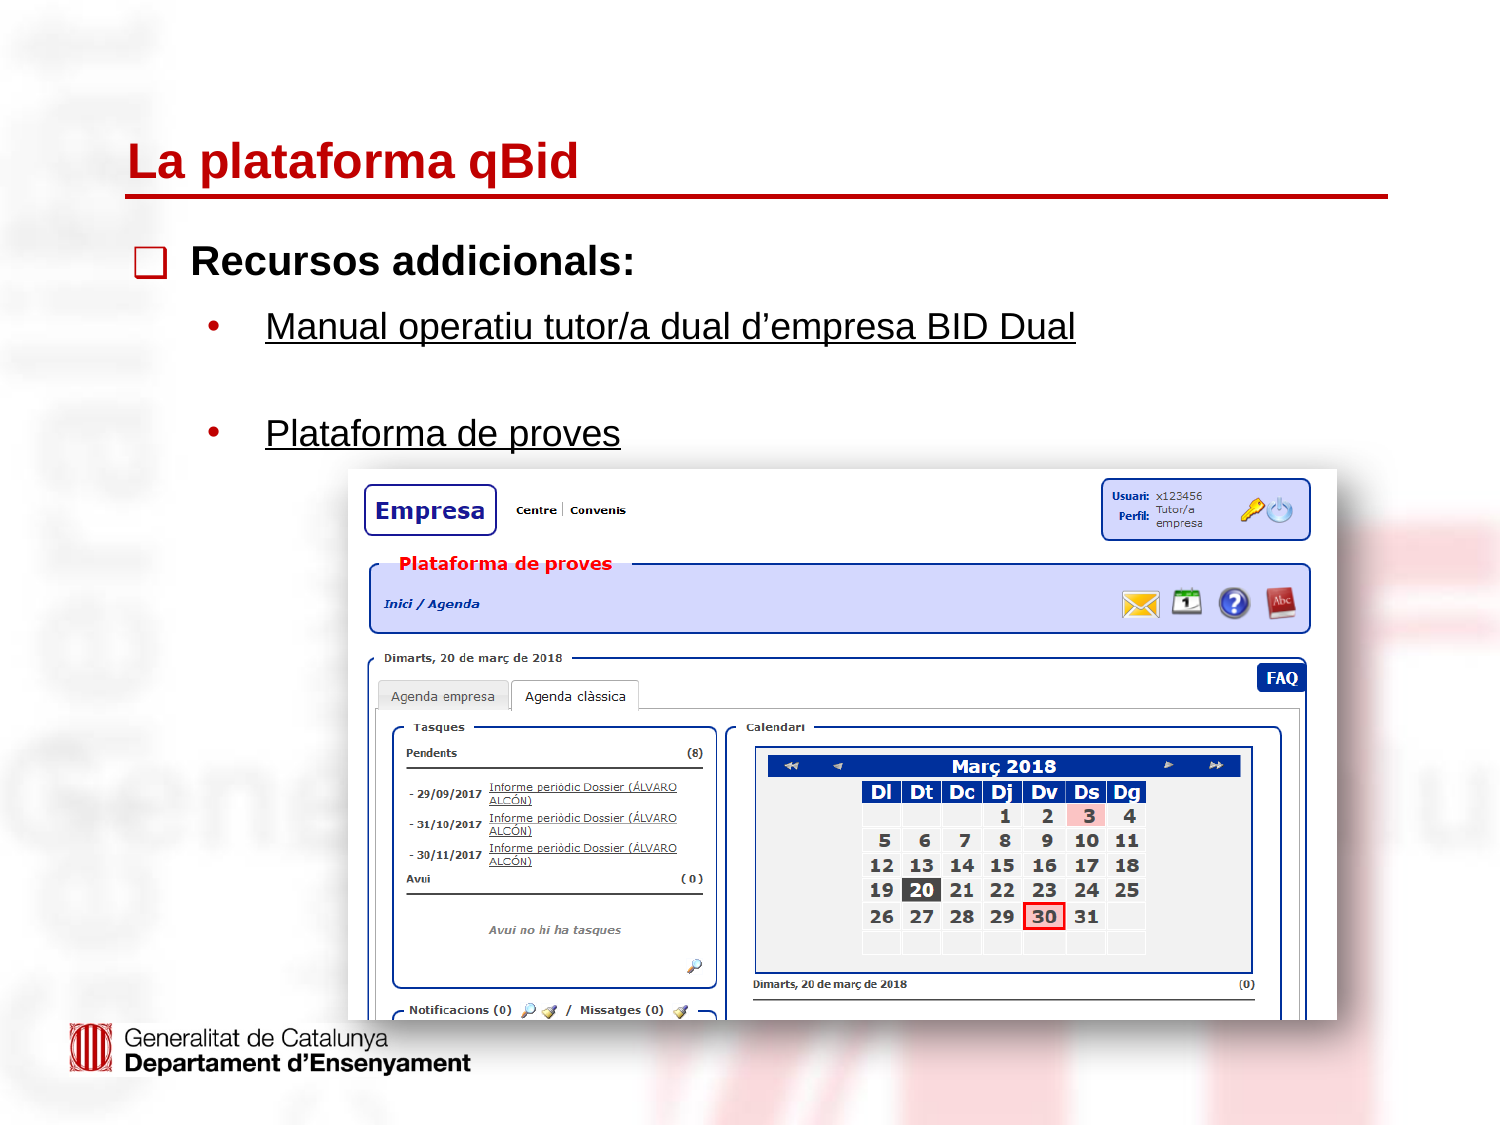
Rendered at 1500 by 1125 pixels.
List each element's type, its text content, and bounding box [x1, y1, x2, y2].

title La plataforma qBid [112, 82, 1388, 197]
picture [0, 0, 1500, 1125]
text_box Recursos addicionals: Manual operatiu tutor/a dual d’empresa BID Dual Plataforma de proves [117, 226, 1247, 462]
